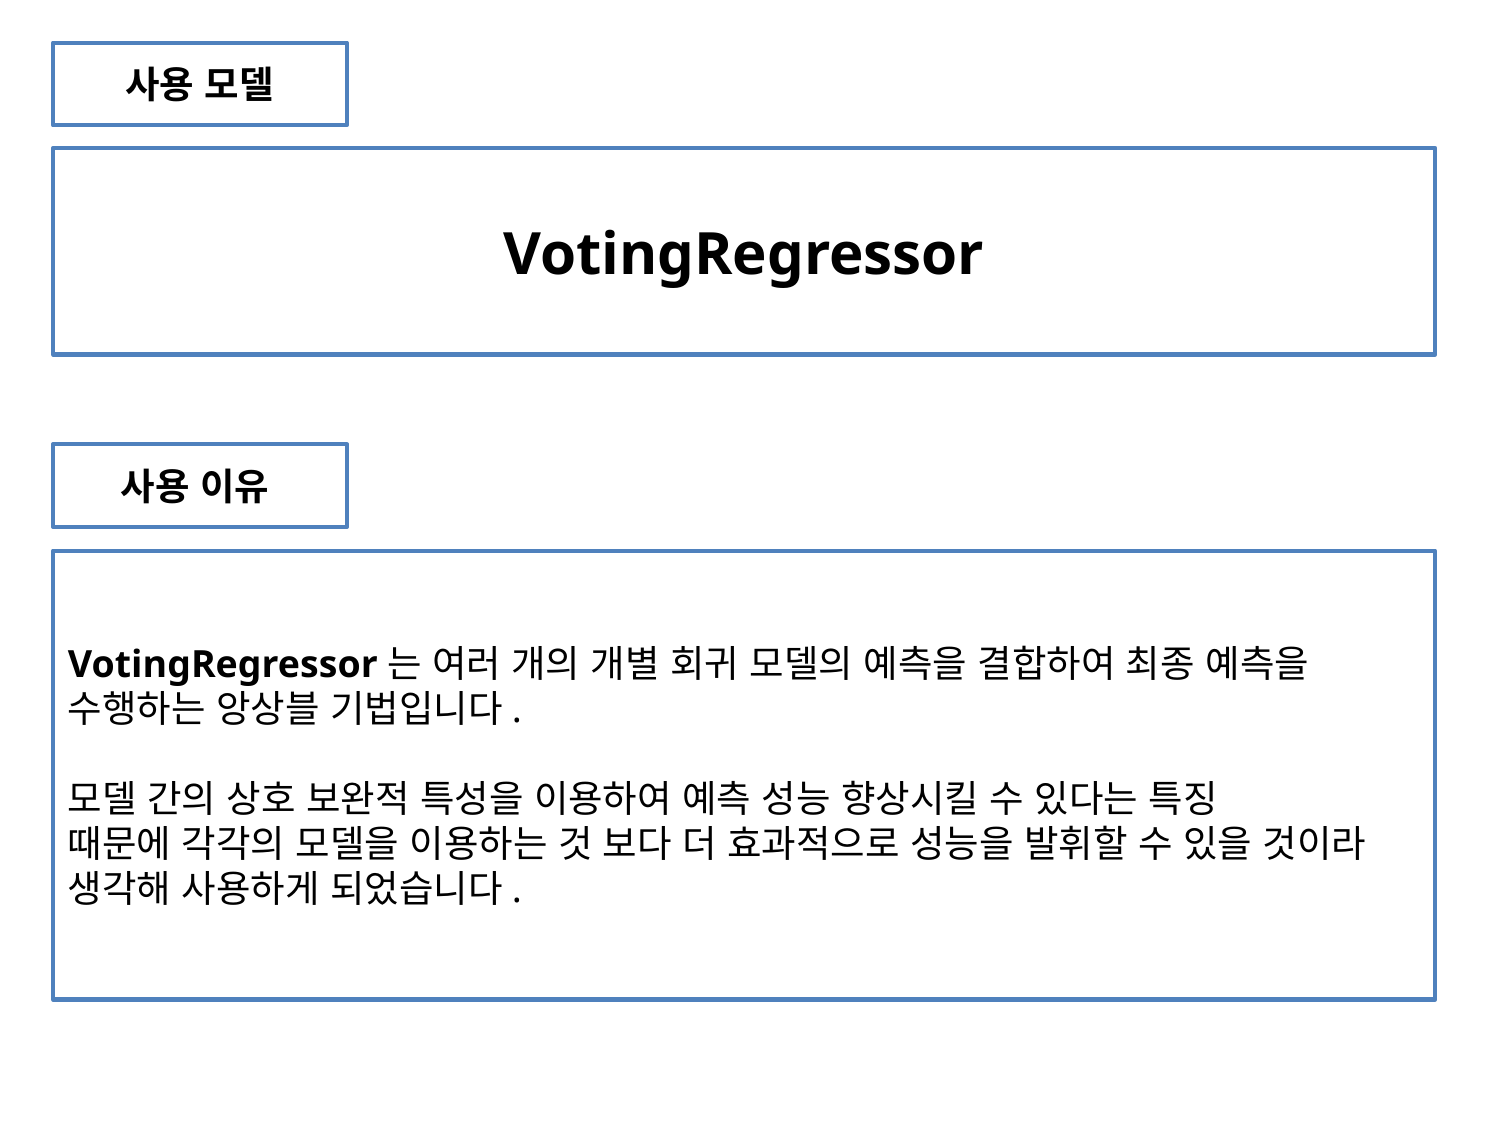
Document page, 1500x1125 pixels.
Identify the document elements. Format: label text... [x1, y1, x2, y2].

text_box 사용 모델 [51, 41, 349, 127]
text_box VotingRegressor는 여러 개의 개별 회귀 모델의 예측을 결합하여 최종 예측을 수행하는 앙상블 기법입니다. 모델 간의 상호 보완적 특성을 이용하여 예측 성능 향상시킬 수 있다는 특징 때문에 각각의 모델을 이용하는 것 보다 더 효과적으로 성능을 발휘할 수 있을 것이라 생각해 사용하게 되었습니다. [51, 549, 1437, 1002]
text_box VotingRegressor [51, 146, 1437, 357]
text_box 사용 이유 [51, 442, 349, 529]
